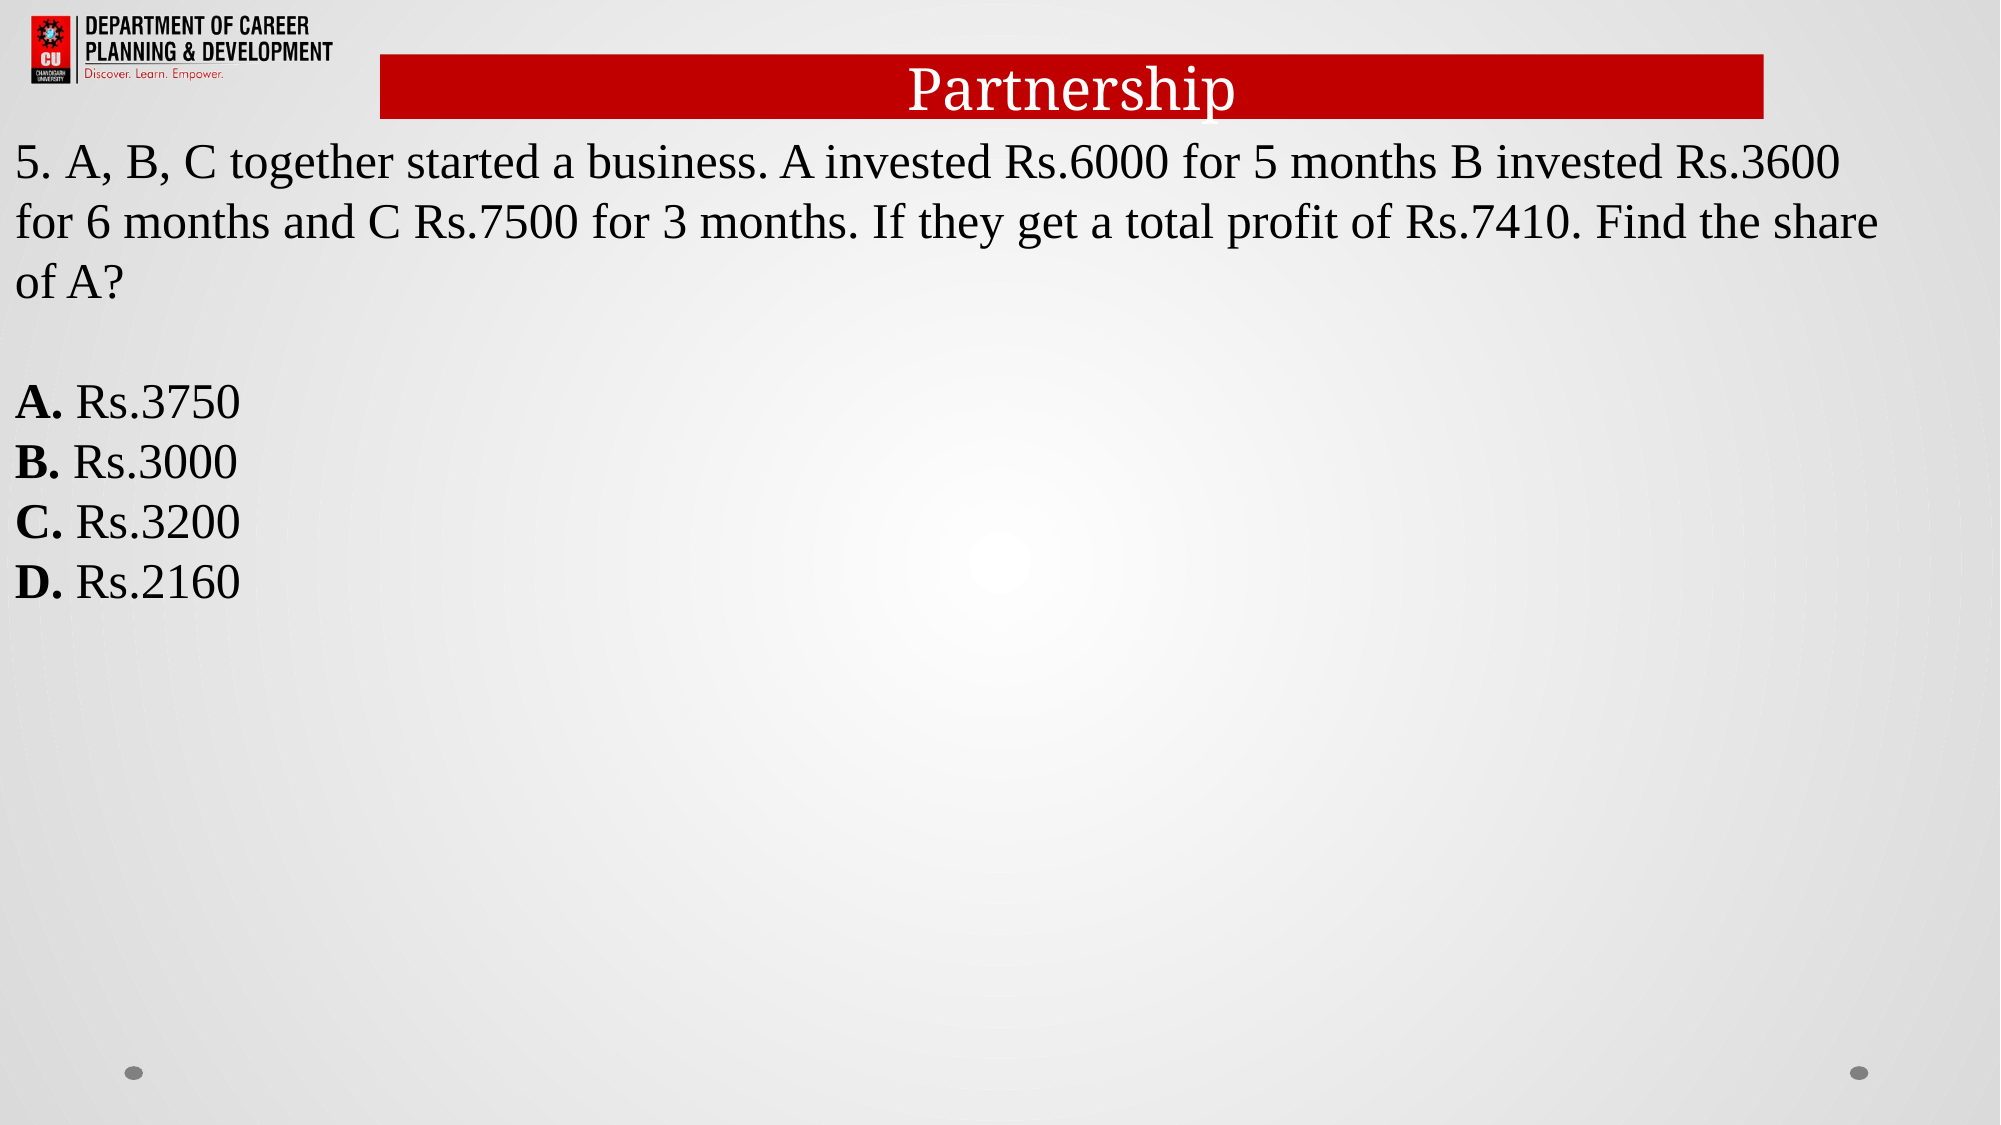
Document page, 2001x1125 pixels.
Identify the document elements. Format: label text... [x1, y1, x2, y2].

text_box Partnership [378, 52, 1766, 121]
text_box 5. A, B, C together started a business. A invested Rs.6000 for 5 months B invested Rs.3600 for 6 months and C Rs.7500 for 3 months. If they get a total profit of Rs.7410. Find the share of A? A. Rs.3750 B. Rs.3000 C. Rs.3200 D. Rs.2160 [0, 121, 1901, 617]
picture [23, 0, 349, 100]
text_box [1901, 163, 1908, 238]
